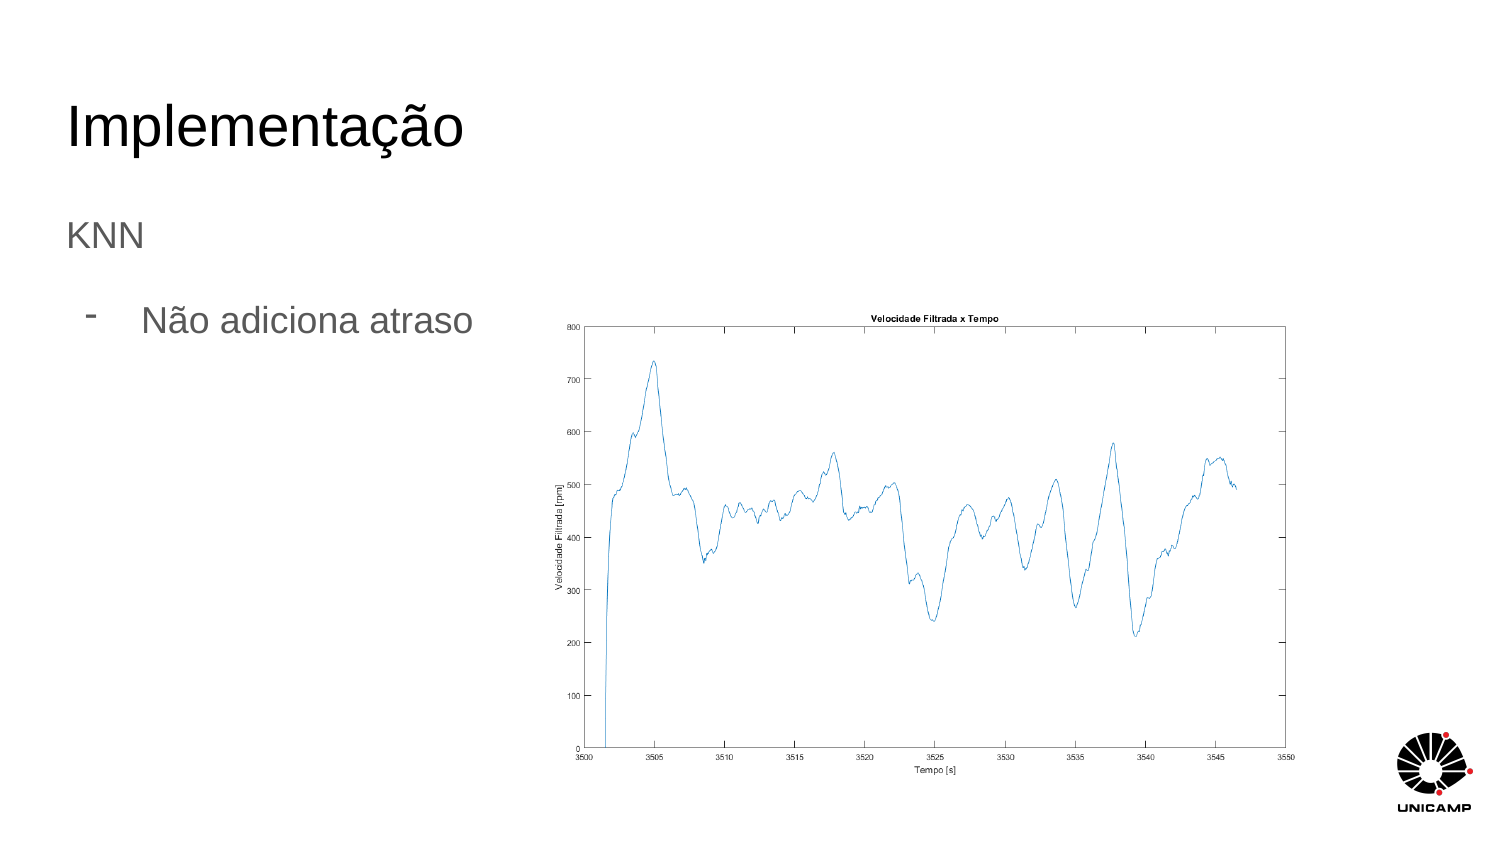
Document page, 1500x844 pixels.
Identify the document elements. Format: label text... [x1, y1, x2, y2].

picture [1397, 732, 1473, 812]
picture [520, 287, 1372, 805]
list KNN Não adiciona atraso [51, 189, 1449, 750]
title Implementação [51, 72, 1449, 167]
